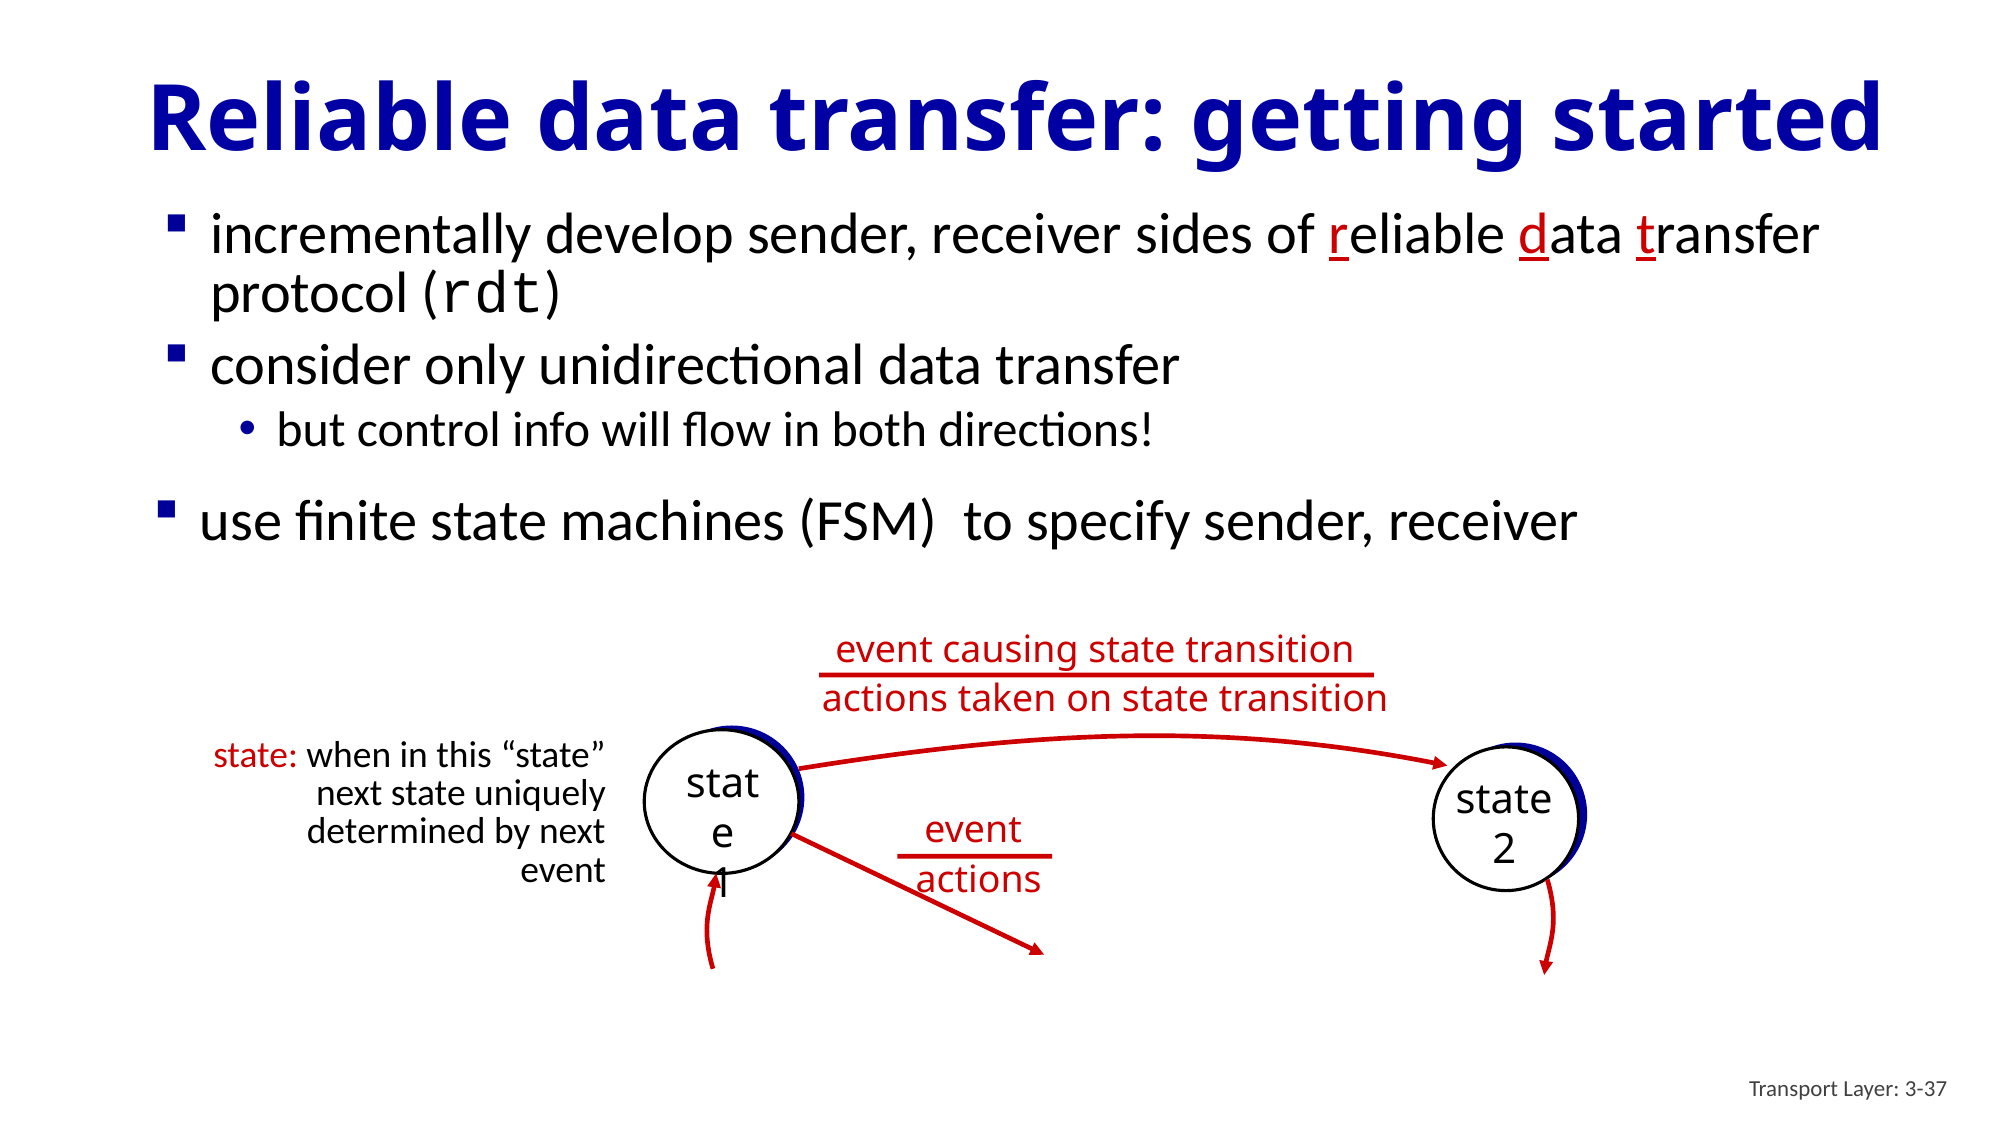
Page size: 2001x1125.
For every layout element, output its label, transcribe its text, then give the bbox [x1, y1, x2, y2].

text_box use finite state machines (FSM) to specify sender, receiver [138, 485, 1952, 575]
text_box [703, 725, 805, 834]
text_box [798, 735, 1446, 770]
text_box [644, 755, 662, 848]
text_box event [909, 797, 1037, 847]
text_box [1539, 879, 1554, 975]
text_box actions [900, 847, 1057, 908]
text_box [1467, 880, 1544, 891]
text_box [670, 729, 774, 748]
text_box [783, 835, 793, 849]
text_box incrementally develop sender, receiver sides of reliable data transfer protocol (rdt) consider only unidirectional data transfer but control info will flow in both directions! [148, 198, 1963, 597]
slide_number Transport Layer: 3-37 [1512, 1056, 1963, 1117]
text_box [706, 873, 721, 969]
text_box [1485, 742, 1567, 764]
text_box state 2 [1440, 764, 1568, 880]
text_box [783, 757, 799, 846]
title Reliable data transfer: getting started [131, 47, 1952, 195]
text_box state: when in this “state” next state uniquely determined by next event [166, 729, 621, 933]
text_box actions taken on state transition [807, 666, 1404, 726]
text_box [1458, 746, 1553, 764]
text_box [1568, 781, 1579, 857]
text_box event causing state transition [820, 617, 1370, 666]
text_box [1433, 788, 1440, 849]
text_box [1568, 765, 1588, 864]
text_box [946, 908, 1045, 955]
text_box state 1 [662, 748, 783, 914]
